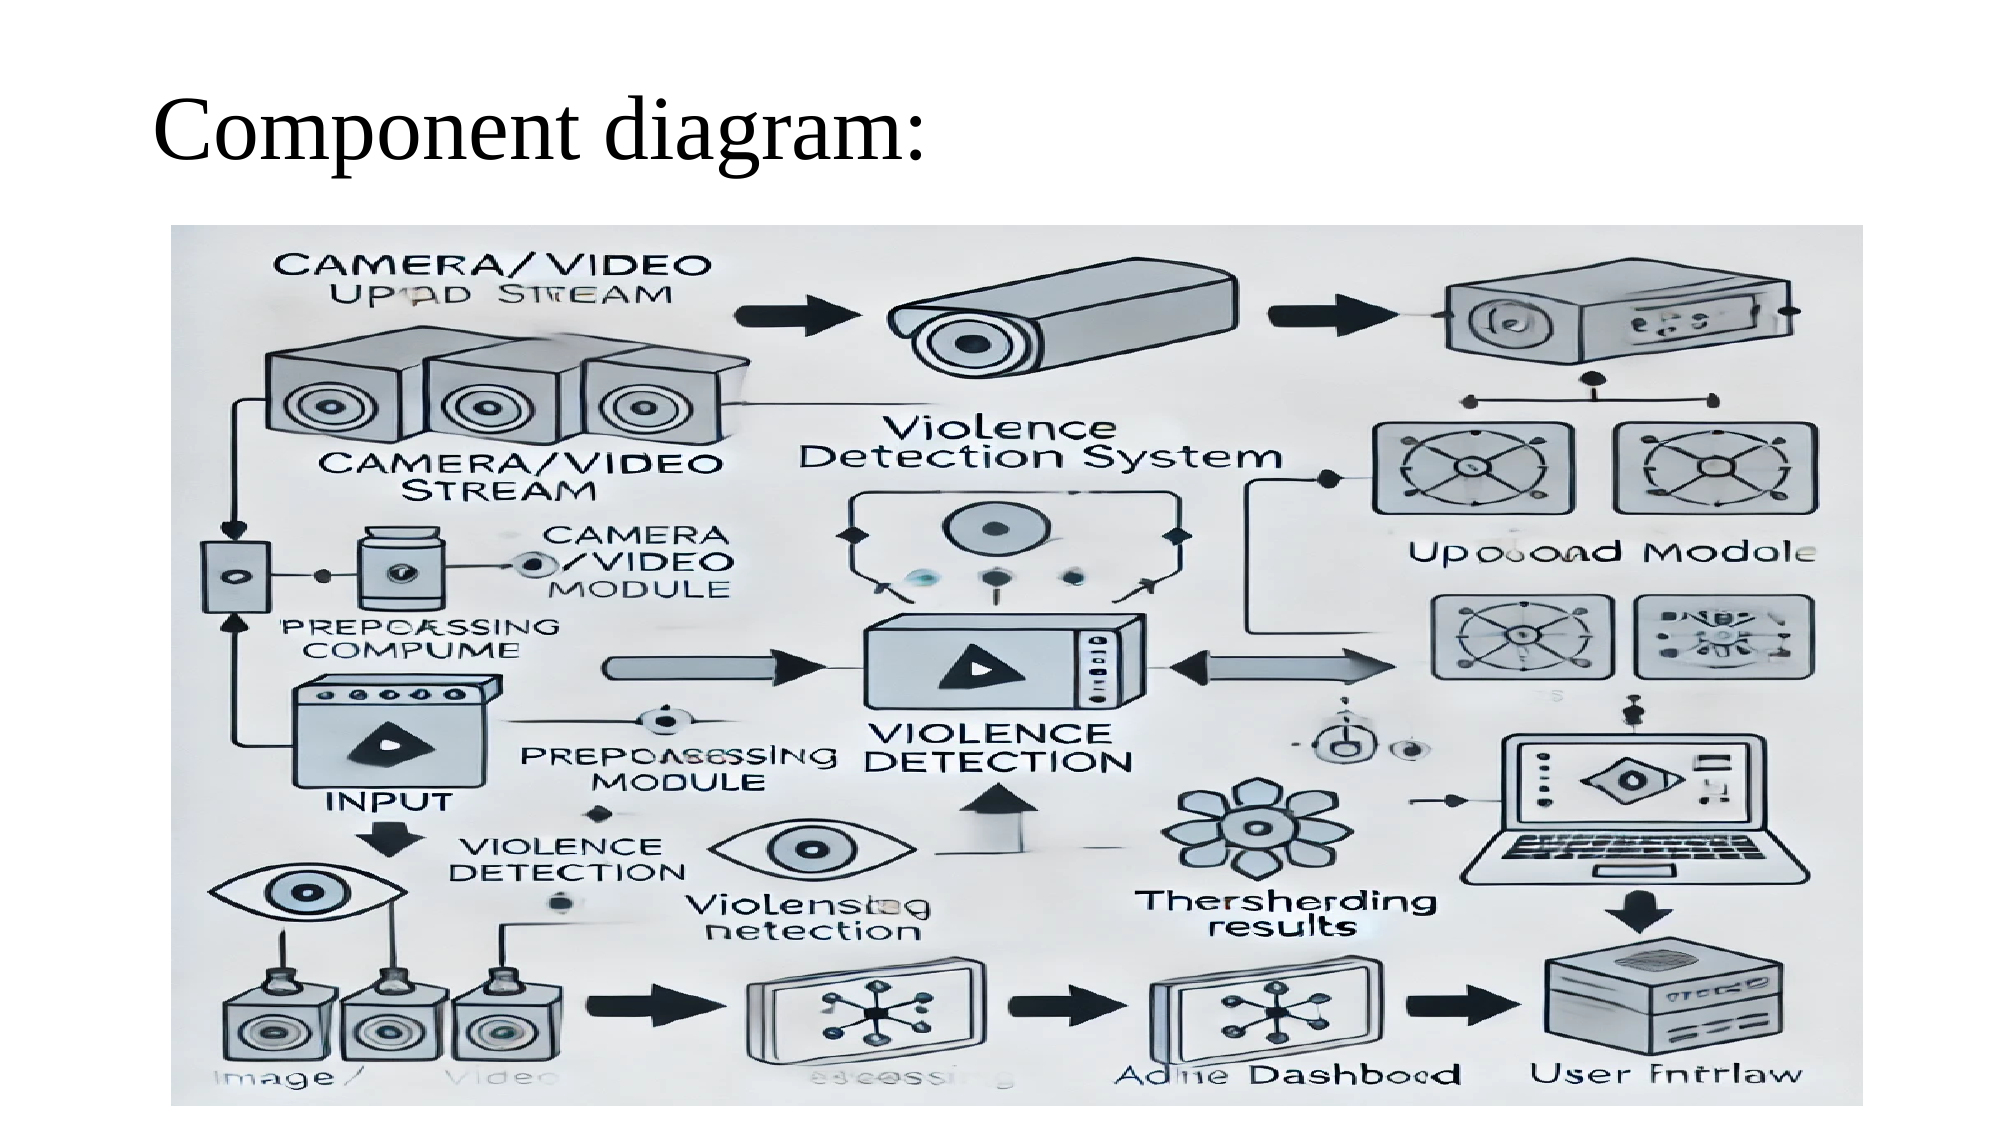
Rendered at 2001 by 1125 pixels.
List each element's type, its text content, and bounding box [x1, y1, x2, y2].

title Component diagram: [137, 21, 1863, 239]
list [171, 225, 1863, 1106]
